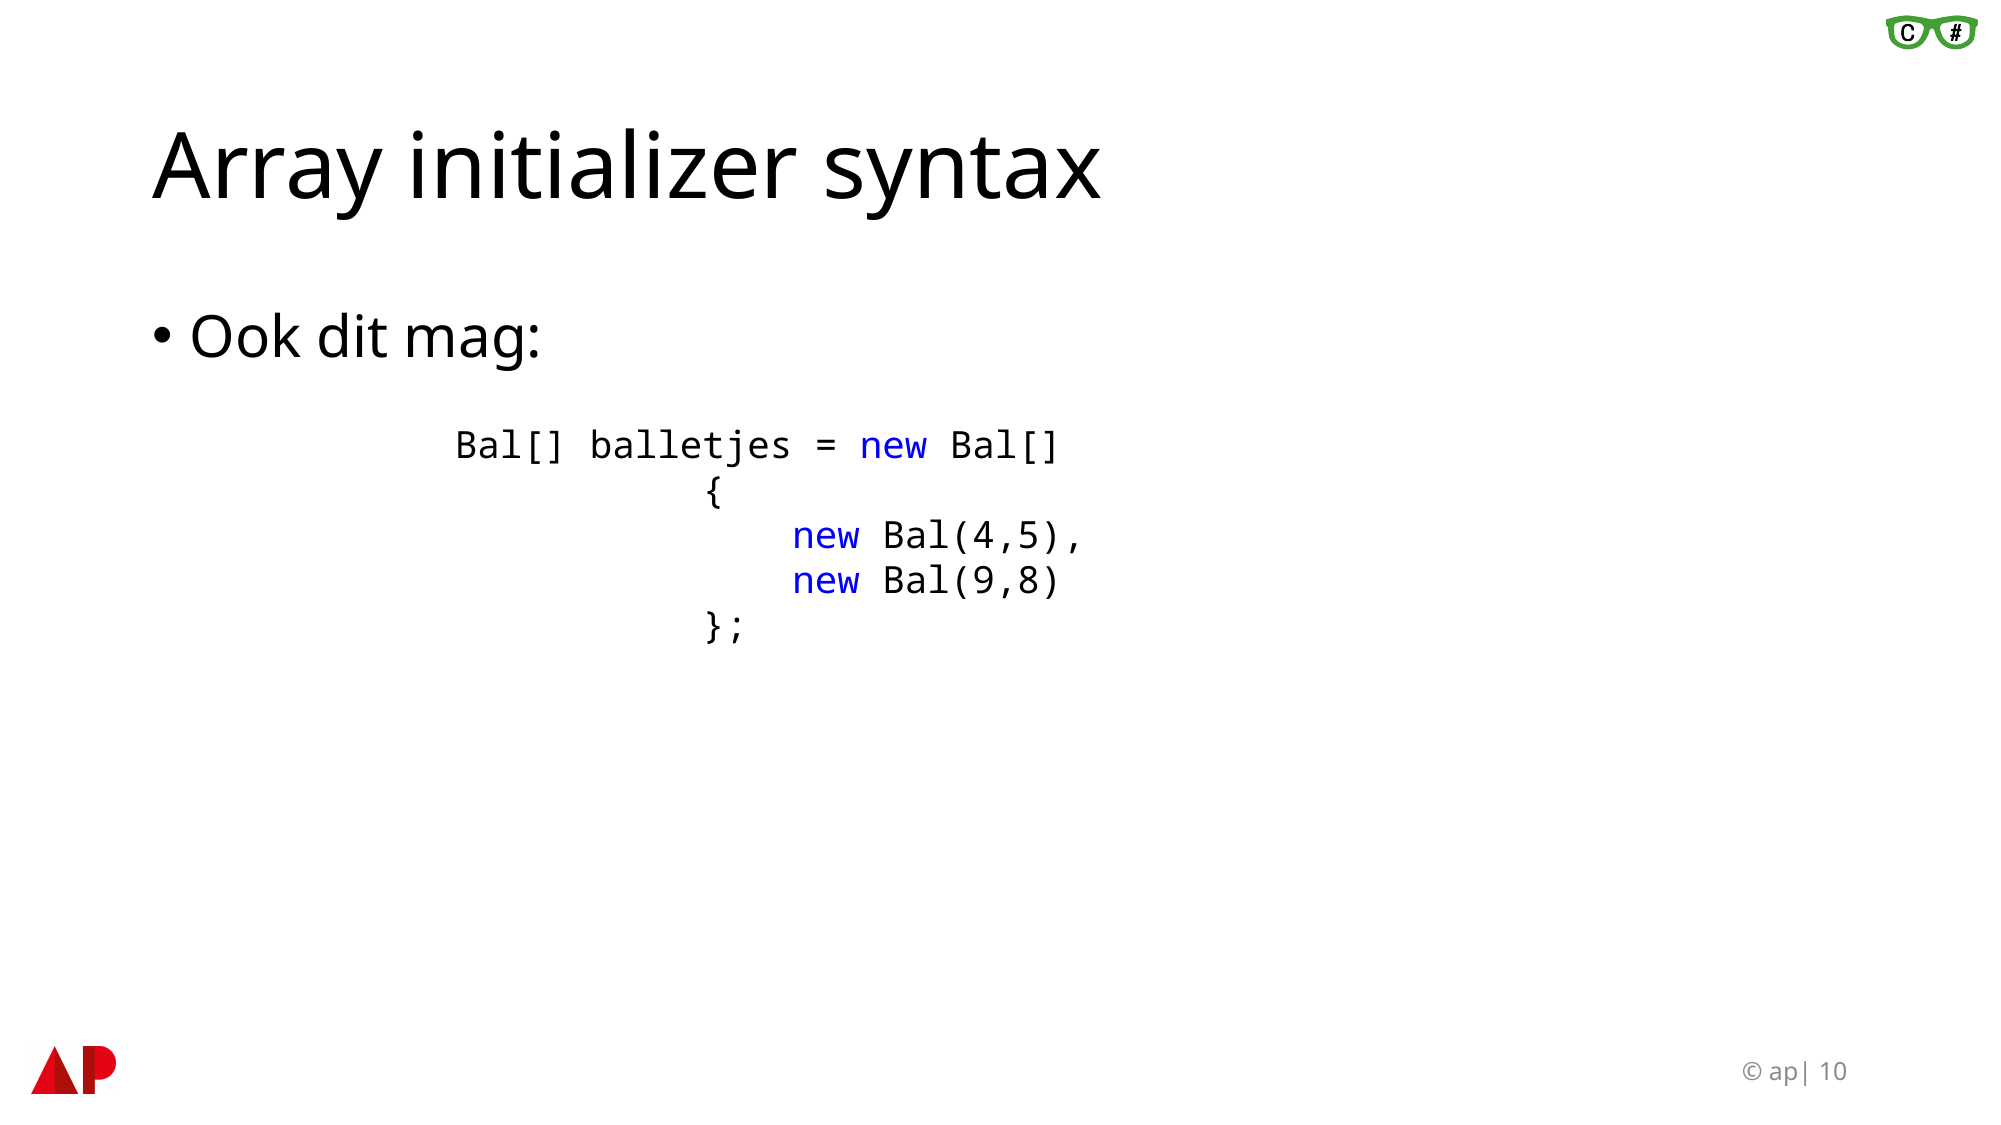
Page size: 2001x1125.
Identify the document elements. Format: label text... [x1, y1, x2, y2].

picture [31, 1046, 116, 1094]
slide_number © ap| 10 [1412, 1042, 1863, 1103]
title Array initializer syntax [137, 59, 1863, 278]
text_box Bal[] balletjes = new Bal[] { new Bal(4,5), new Bal(9,8) }; [417, 413, 1418, 654]
picture [1876, 0, 1985, 63]
list Ook dit mag: [137, 299, 1863, 1014]
